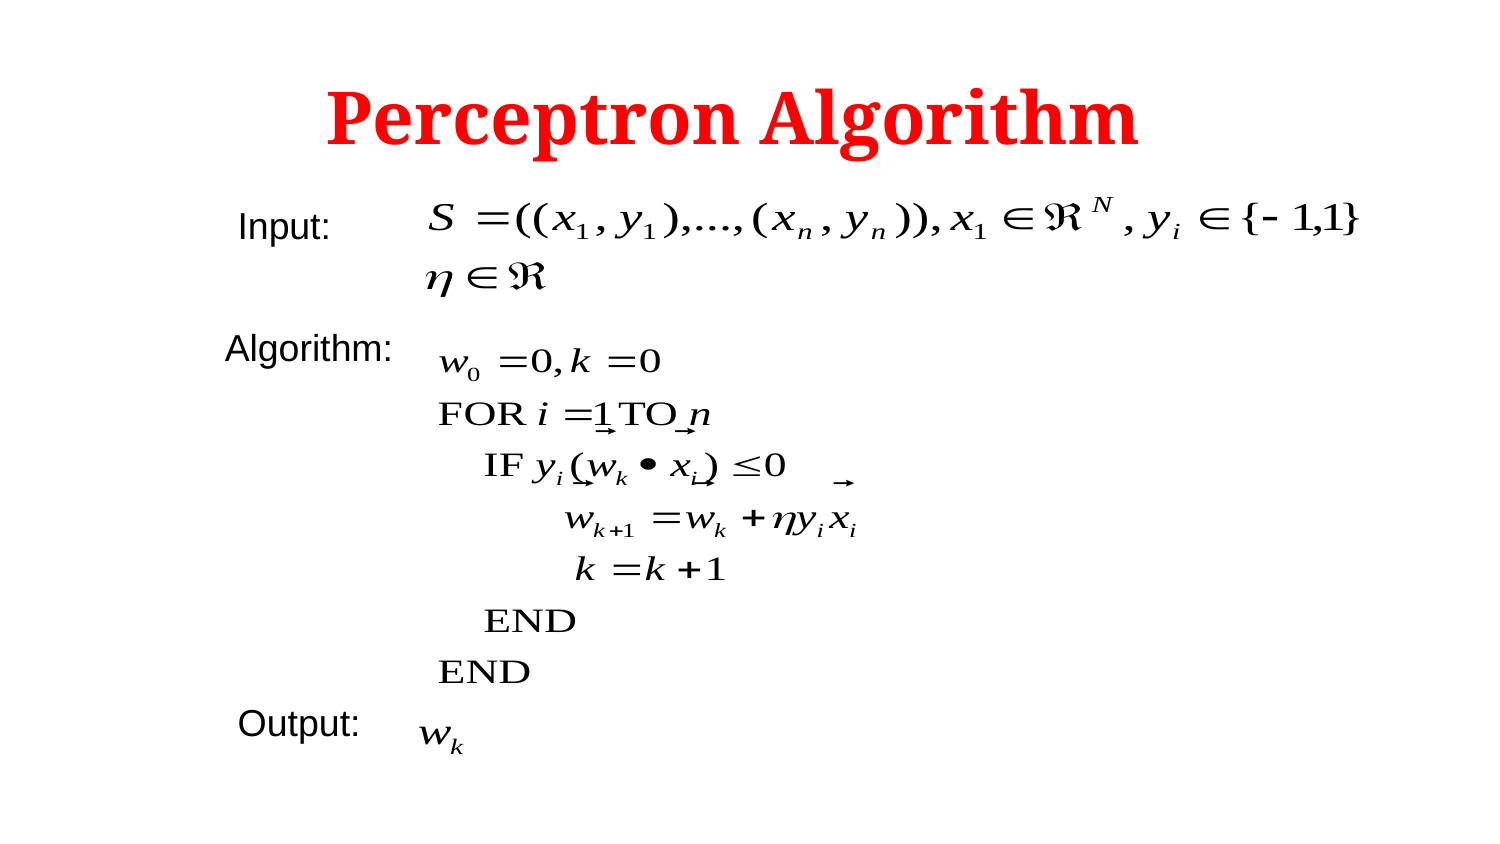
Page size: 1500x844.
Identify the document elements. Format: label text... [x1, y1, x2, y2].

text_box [419, 186, 1370, 306]
title Perceptron Algorithm [41, 64, 1425, 180]
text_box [430, 334, 869, 692]
text_box Input: [222, 194, 347, 255]
text_box Algorithm: [209, 316, 409, 377]
text_box Output: [222, 691, 376, 752]
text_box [409, 706, 477, 764]
